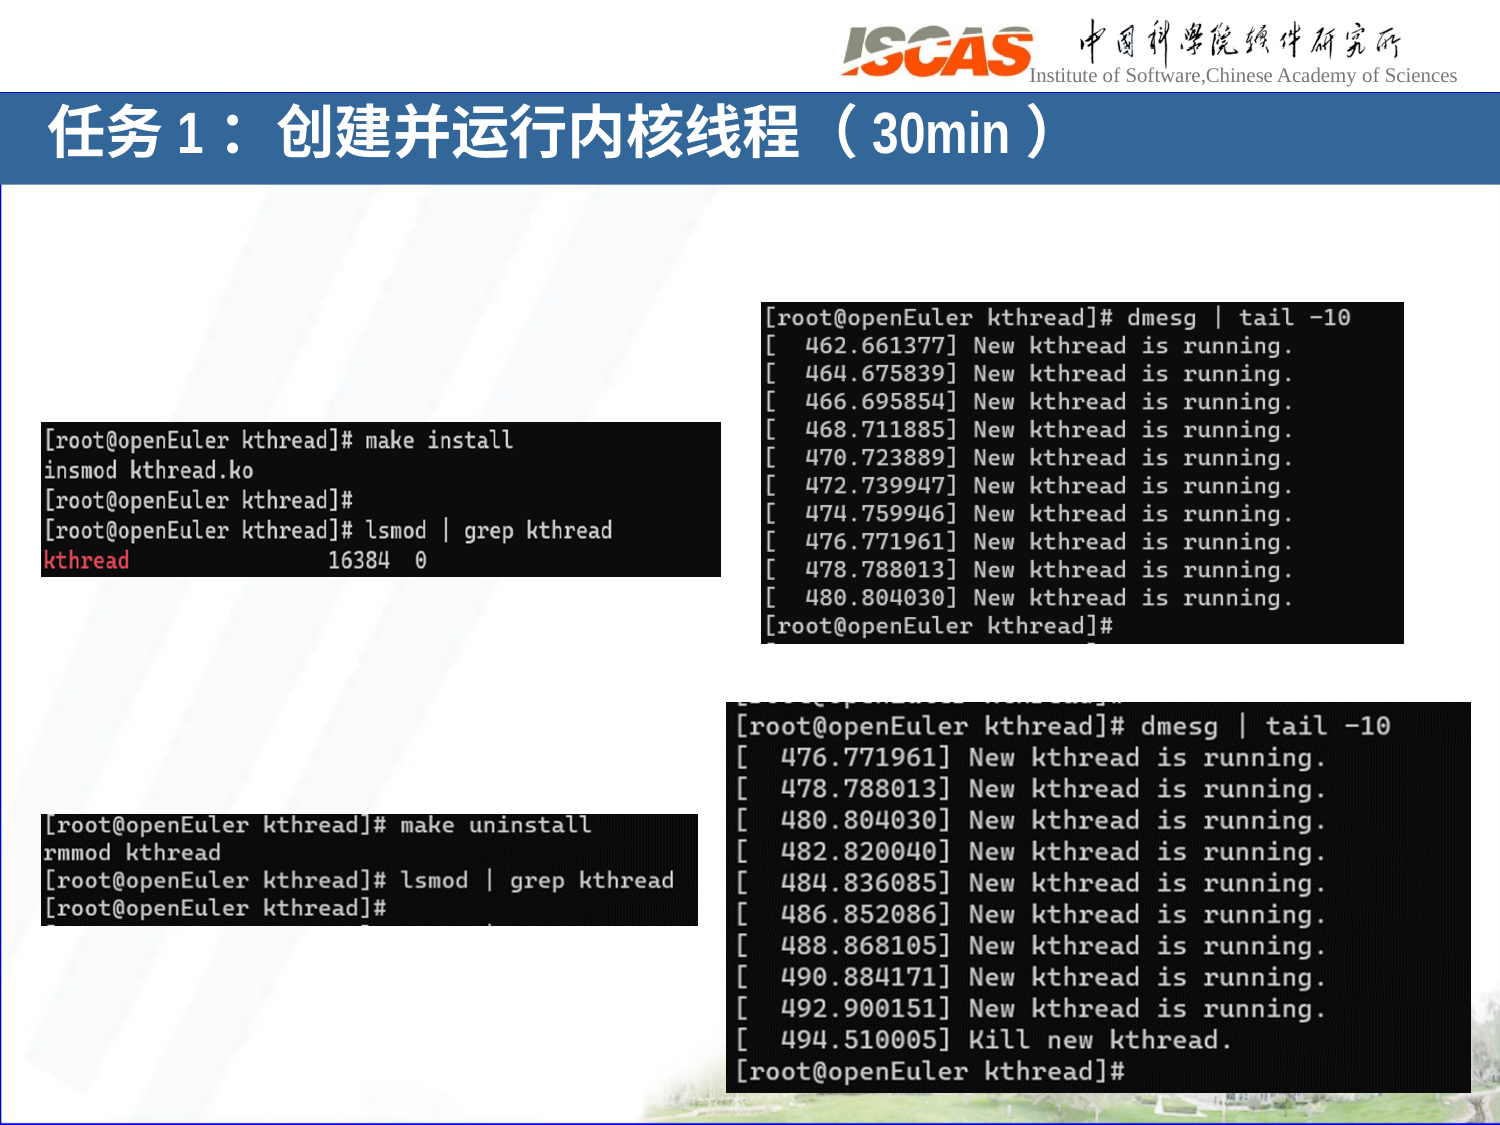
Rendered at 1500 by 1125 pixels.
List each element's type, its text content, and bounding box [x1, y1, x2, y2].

picture [837, 18, 1045, 87]
title 任务1：创建并运行内核线程（30min） [0, 93, 1500, 185]
picture [0, 185, 1500, 1125]
picture [1077, 15, 1402, 71]
